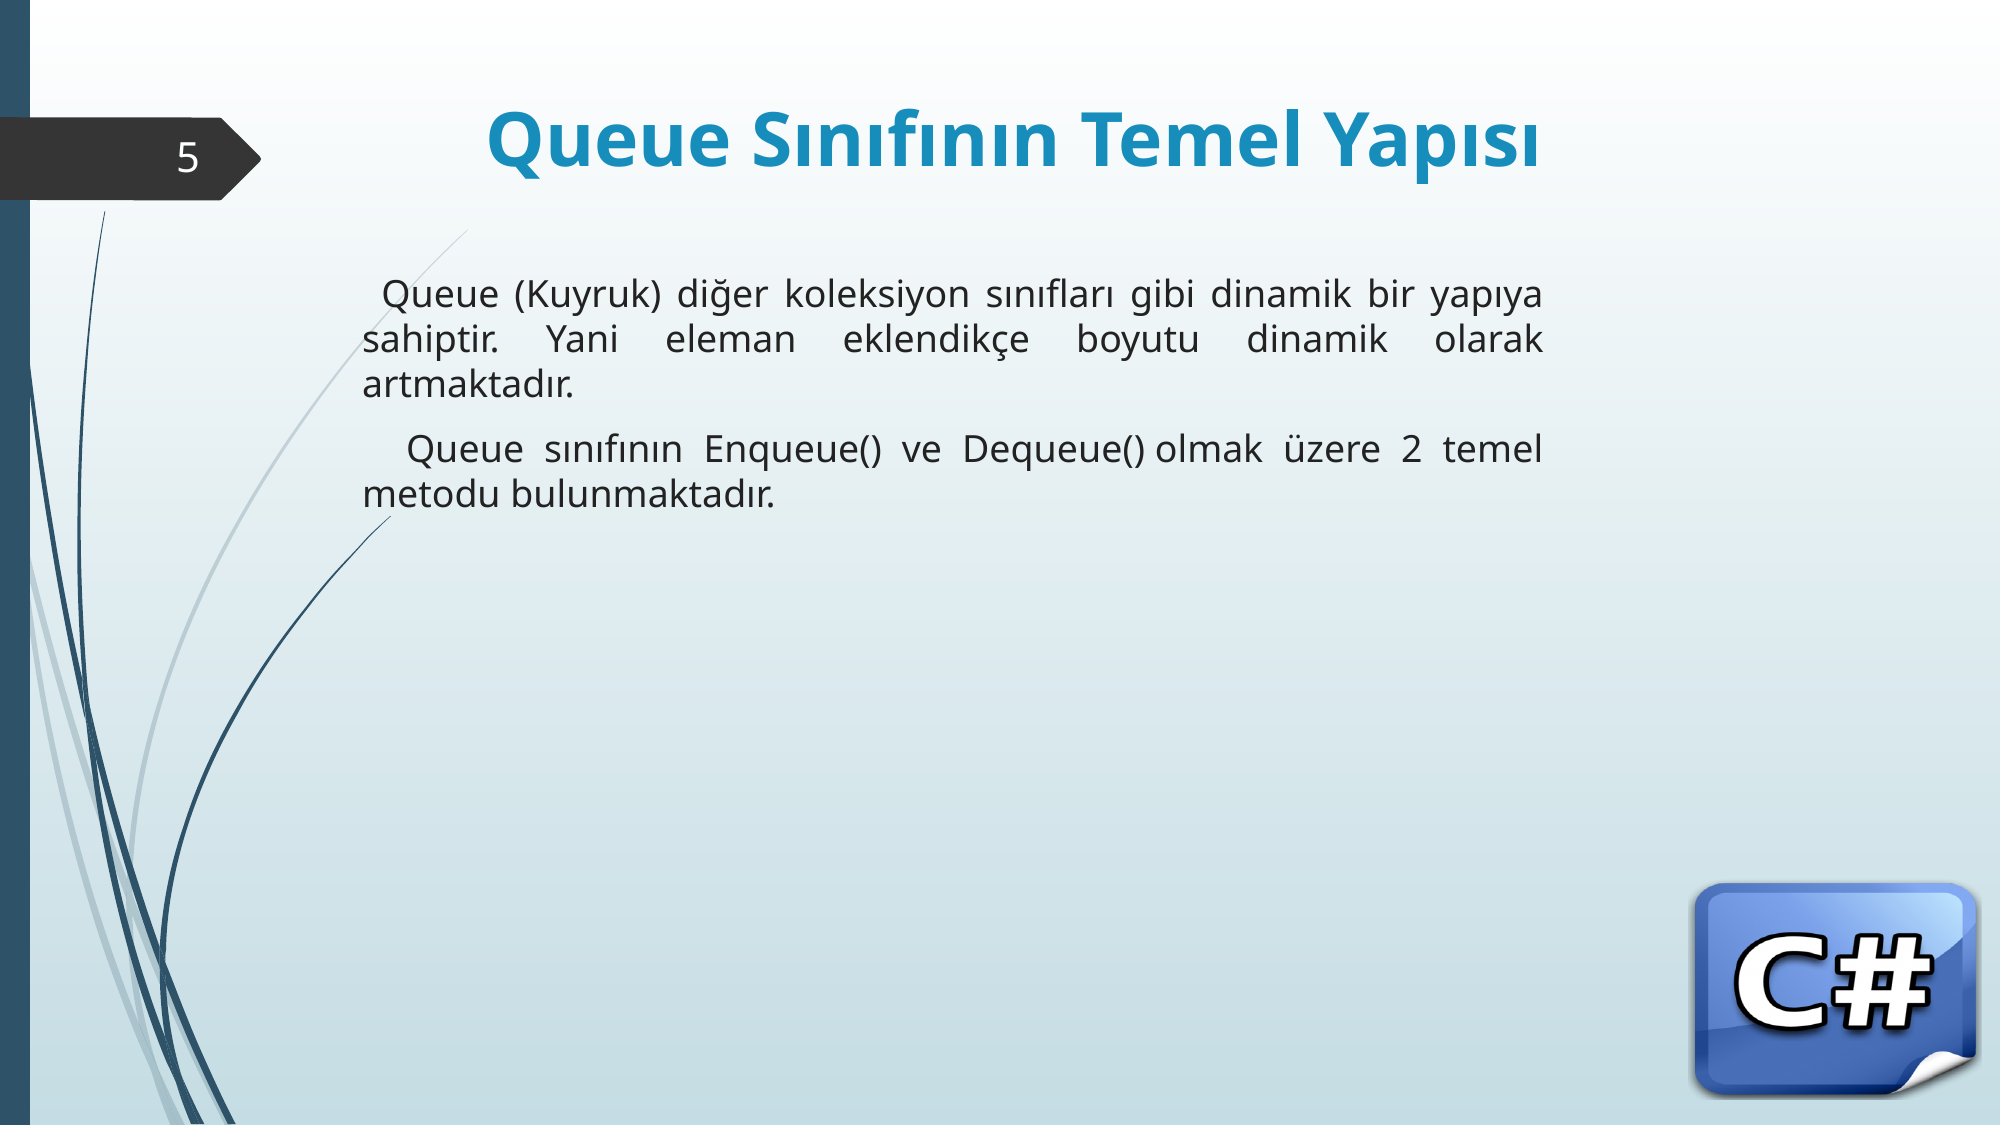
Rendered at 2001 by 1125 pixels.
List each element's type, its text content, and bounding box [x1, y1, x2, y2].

slide_number 5 [87, 129, 216, 190]
list Queue (Kuyruk) diğer koleksiyon sınıfları gibi dinamik bir yapıya sahiptir. Yani eleman eklendikçe boyutu dinamik olarak artmaktadır. Queue sınıfının Enqueue() ve Dequeue() olmak üzere 2 temel metodu bulunmaktadır. [272, 196, 1560, 1041]
title Queue Sınıfının Temel Yapısı [215, 84, 1815, 252]
picture [1688, 878, 1983, 1100]
